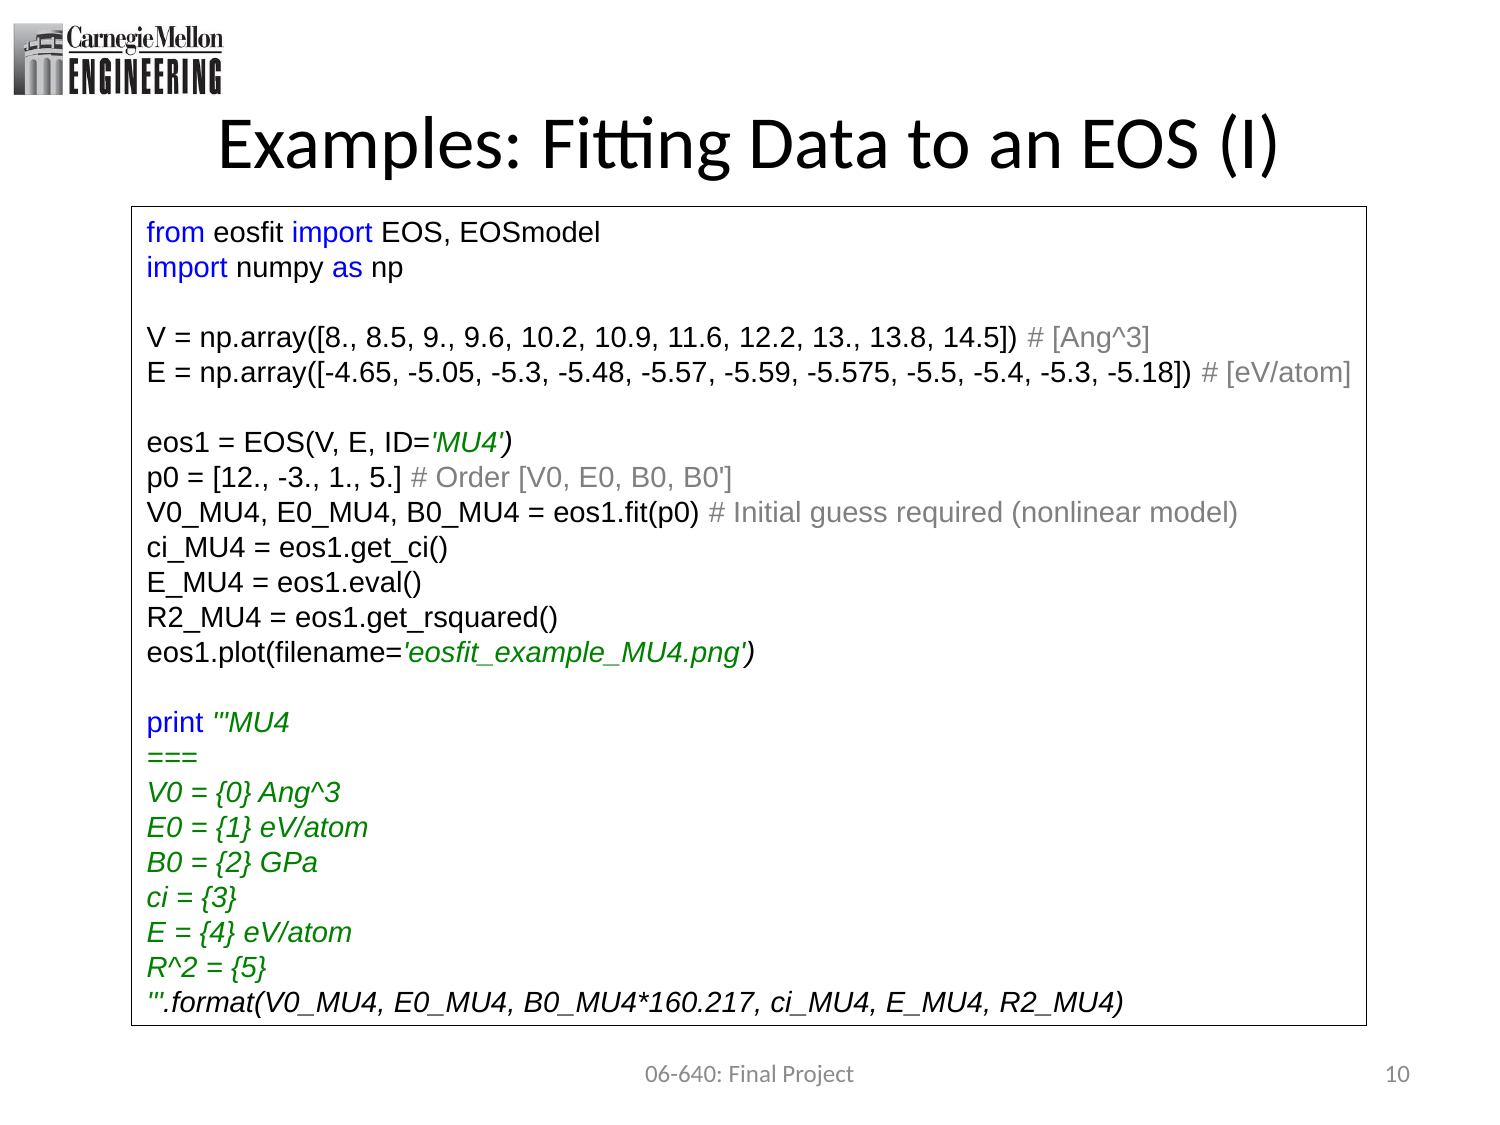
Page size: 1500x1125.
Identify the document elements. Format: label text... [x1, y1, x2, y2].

title Examples: Fitting Data to an EOS (I) [74, 44, 1426, 233]
picture [11, 12, 226, 107]
text_box from eosfit import EOS, EOSmodel import numpy as np V = np.array([8., 8.5, 9., 9.6, 10.2, 10.9, 11.6, 12.2, 13., 13.8, 14.5]) # [Ang^3] E = np.array([-4.65, -5.05, -5.3, -5.48, -5.57, -5.59, -5.575, -5.5, -5.4, -5.3, -5.18]) # [eV/atom] eos1 = EOS(V, E, ID='MU4') p0 = [12., -3., 1., 5.] # Order [V0, E0, B0, B0'] V0_MU4, E0_MU4, B0_MU4 = eos1.fit(p0) # Initial guess required (nonlinear model) ci_MU4 = eos1.get_ci() E_MU4 = eos1.eval() R2_MU4 = eos1.get_rsquared() eos1.plot(filename='eosfit_example_MU4.png') print '''MU4 === V0 = {0} Ang^3 E0 = {1} eV/atom B0 = {2} GPa ci = {3} E = {4} eV/atom R^2 = {5} '''.format(V0_MU4, E0_MU4, B0_MU4*160.217, ci_MU4, E_MU4, R2_MU4) [131, 206, 1367, 1026]
slide_number 10 [1074, 1042, 1425, 1103]
footer 06-640: Final Project [512, 1042, 988, 1103]
